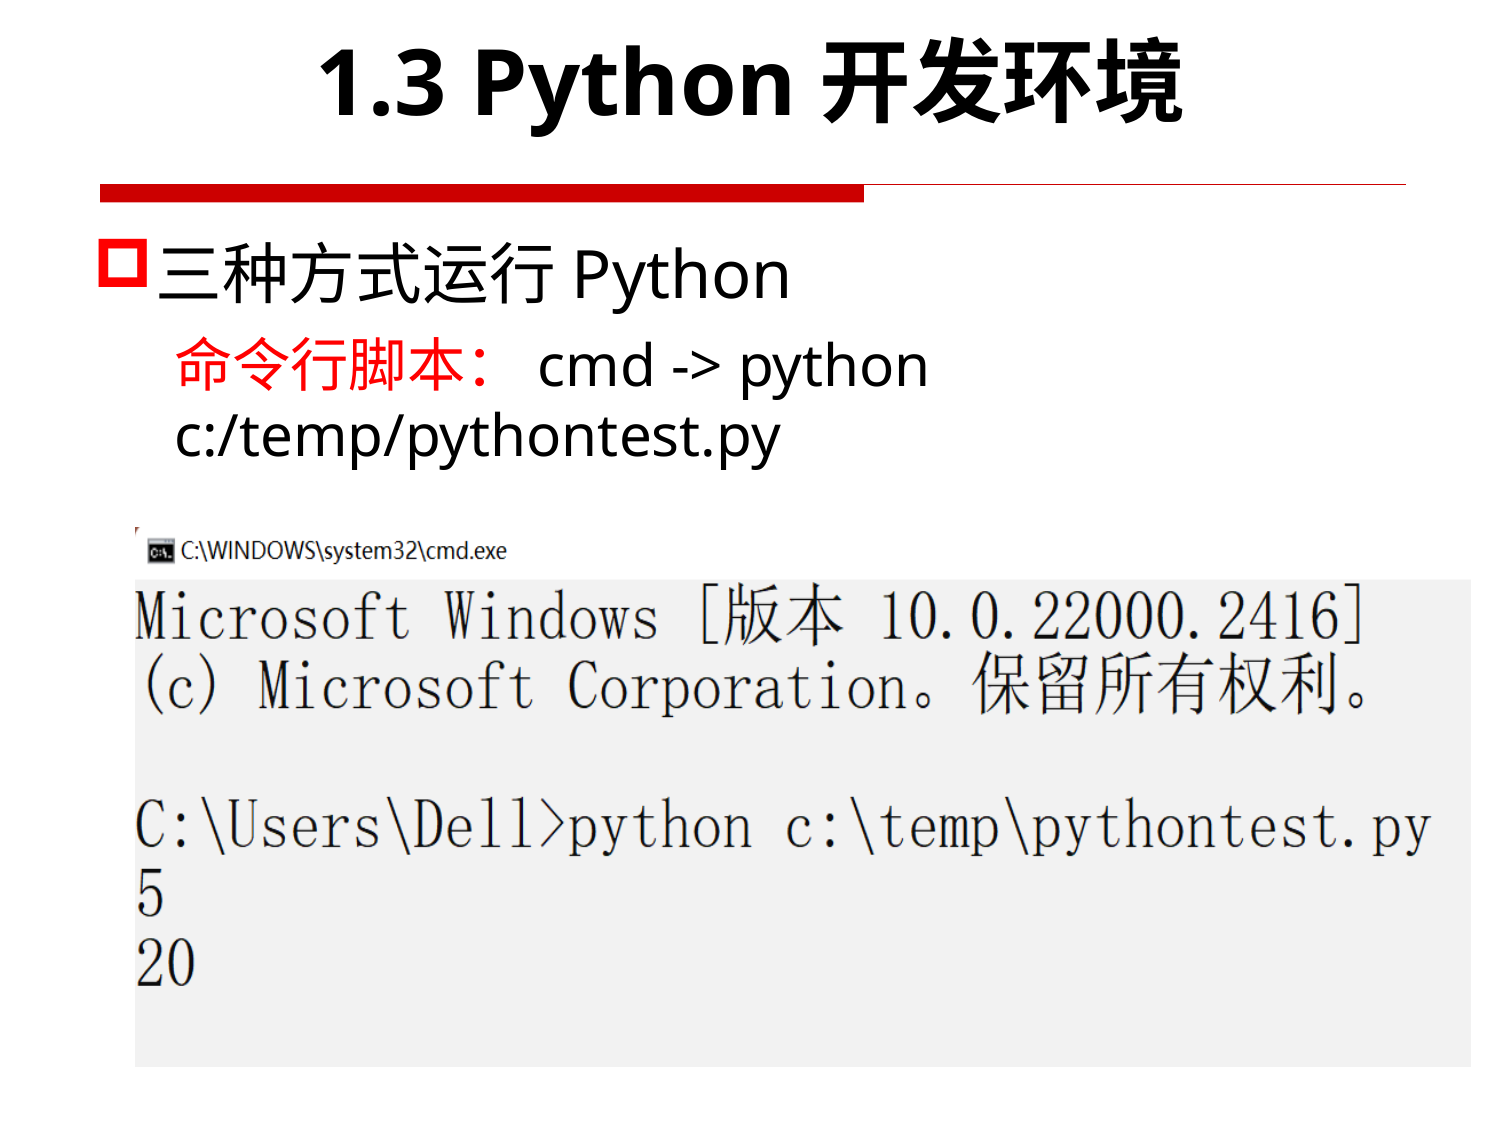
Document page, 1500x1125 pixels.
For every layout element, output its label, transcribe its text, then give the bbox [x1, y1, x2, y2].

text_box 三种方式运行Python [78, 184, 1390, 320]
text_box 命令行脚本：cmd -> python c:/temp/pythontest.py [159, 321, 1424, 476]
picture [135, 526, 1471, 1068]
text_box 1.3 Python开发环境 [301, 16, 1500, 142]
